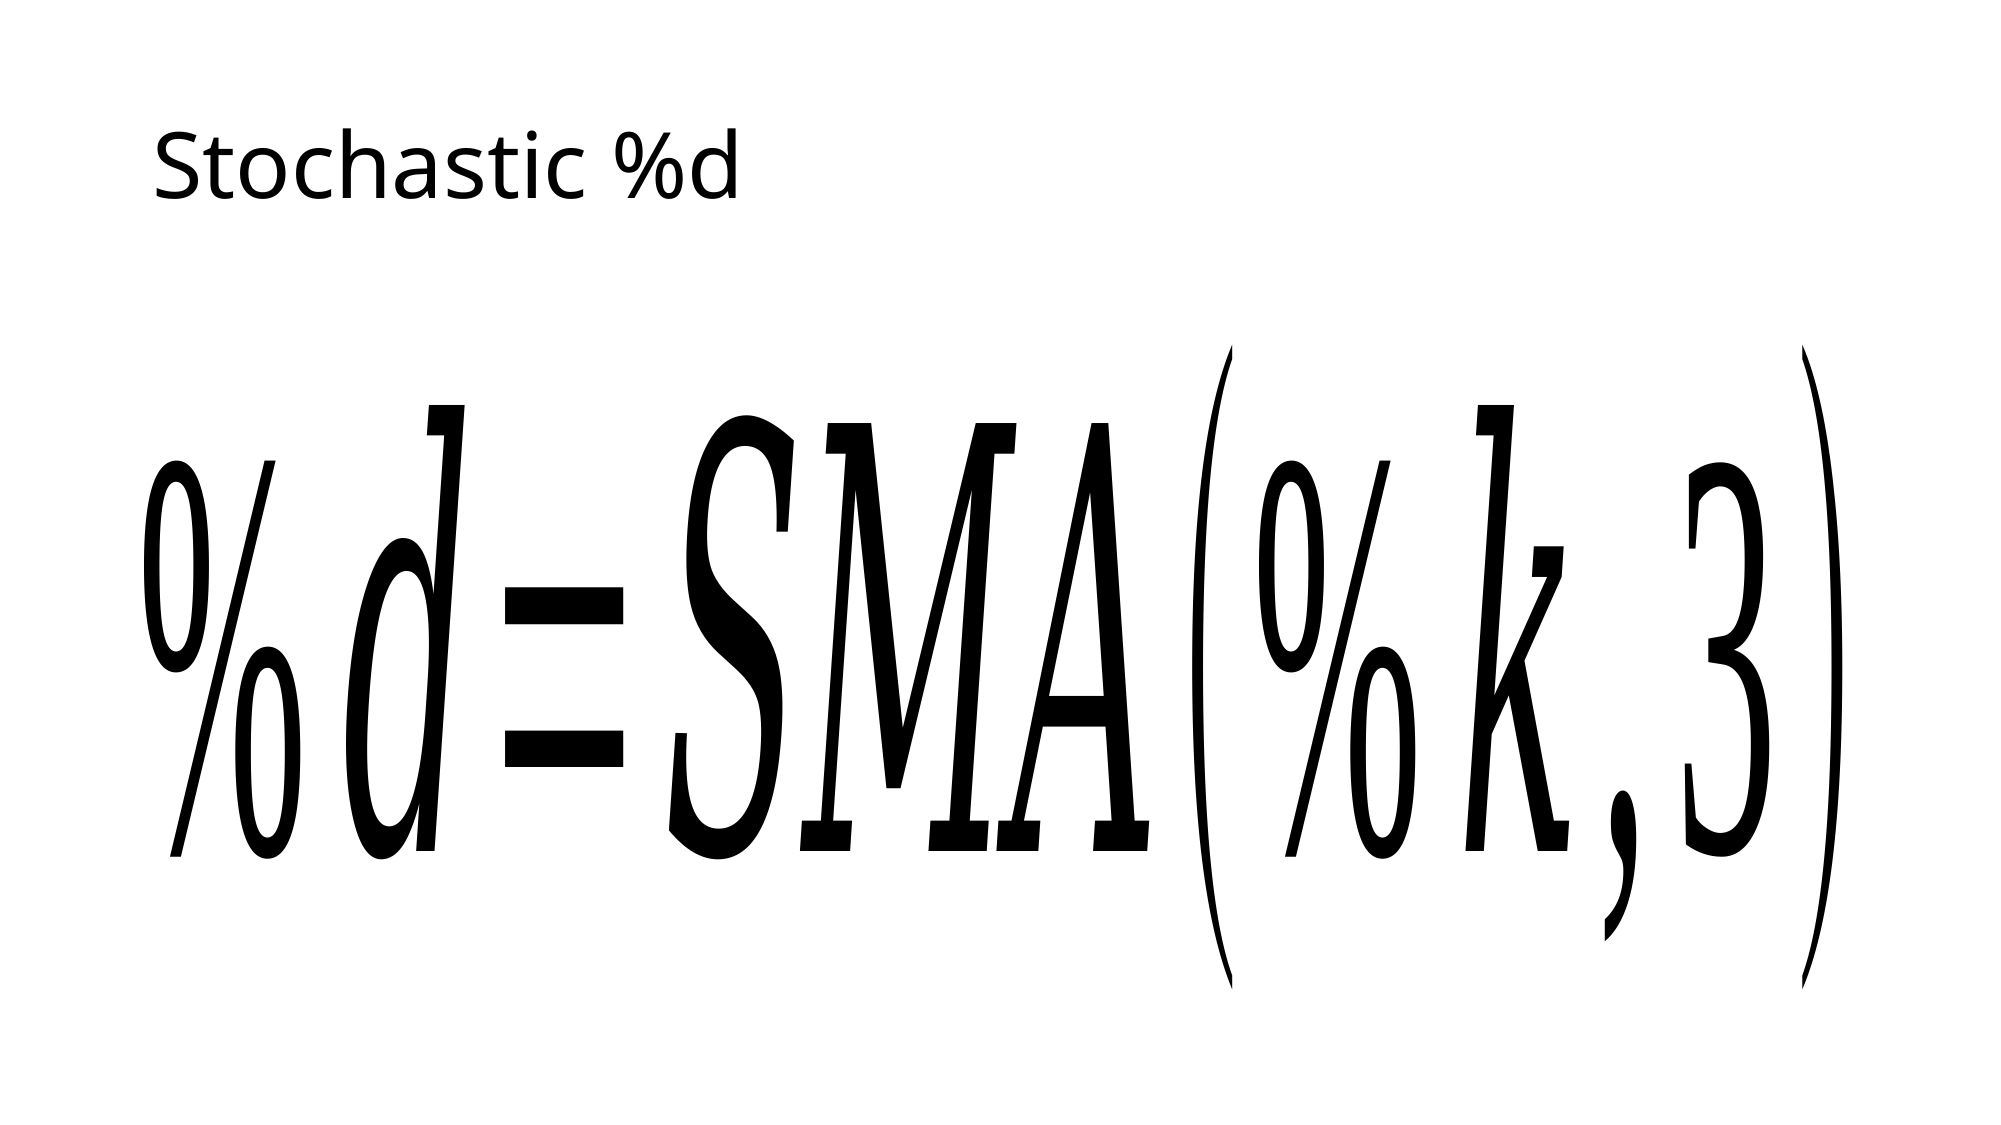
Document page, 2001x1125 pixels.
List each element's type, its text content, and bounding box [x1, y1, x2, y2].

title Stochastic %d [137, 59, 1863, 278]
